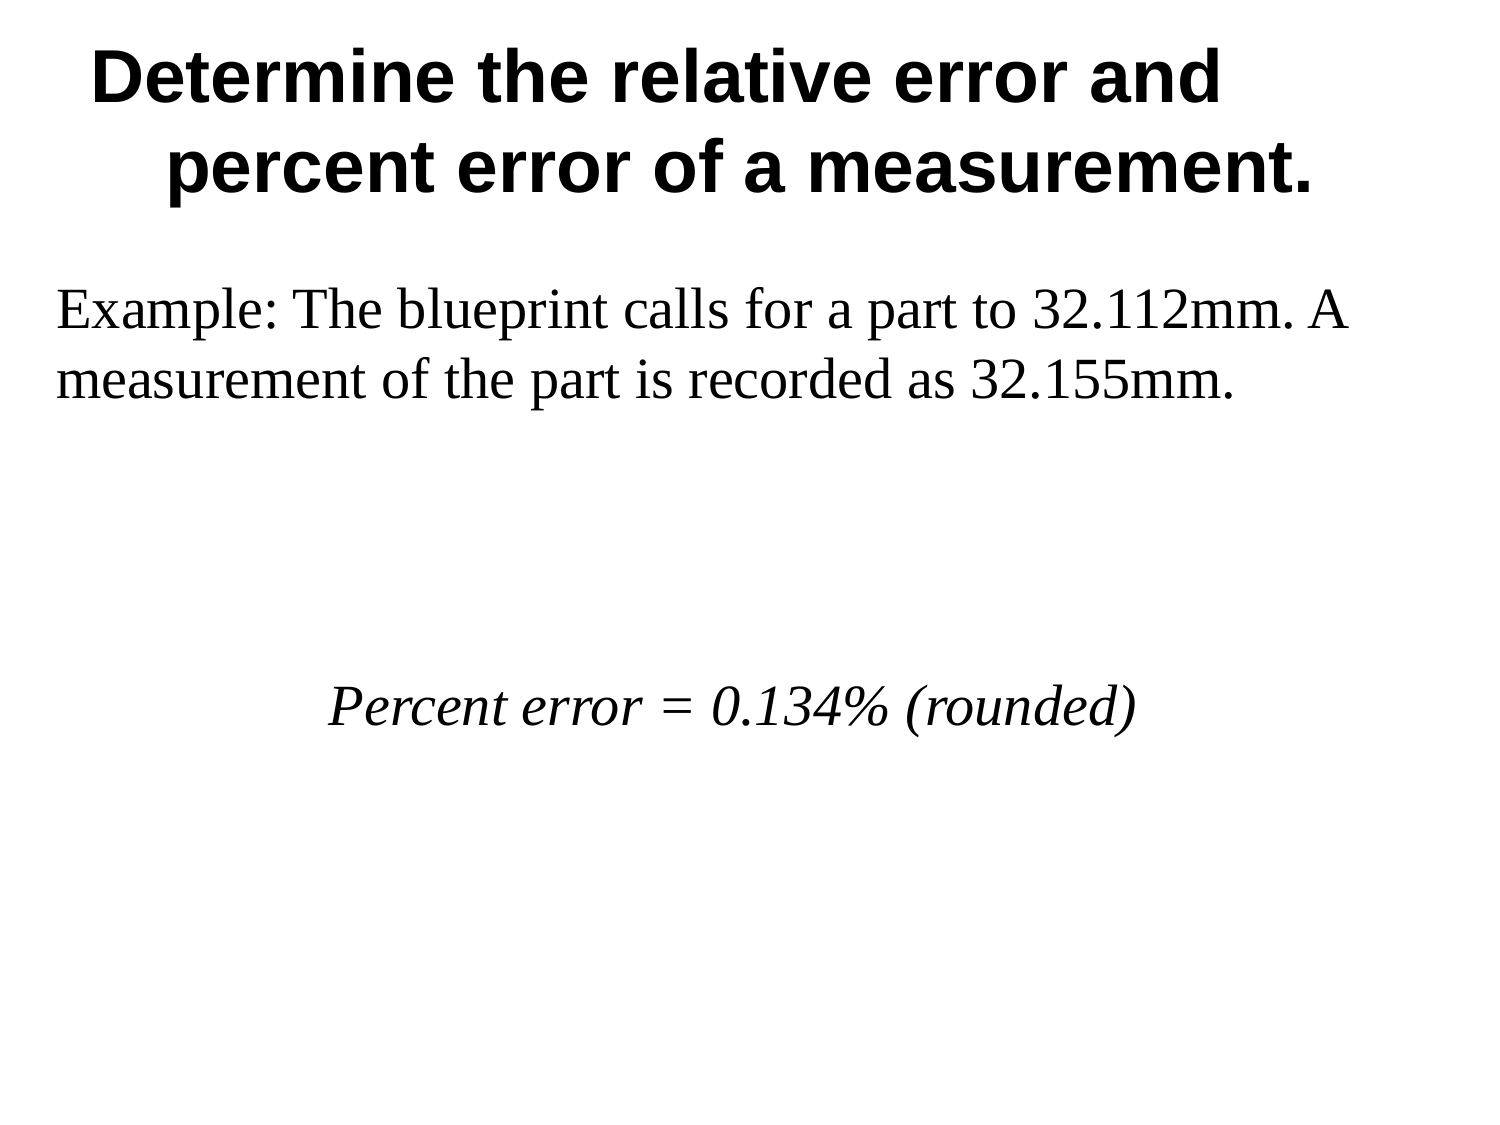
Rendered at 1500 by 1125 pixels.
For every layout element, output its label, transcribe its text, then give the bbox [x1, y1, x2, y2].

title Determine the relative error and percent error of a measurement. [75, 27, 1425, 215]
